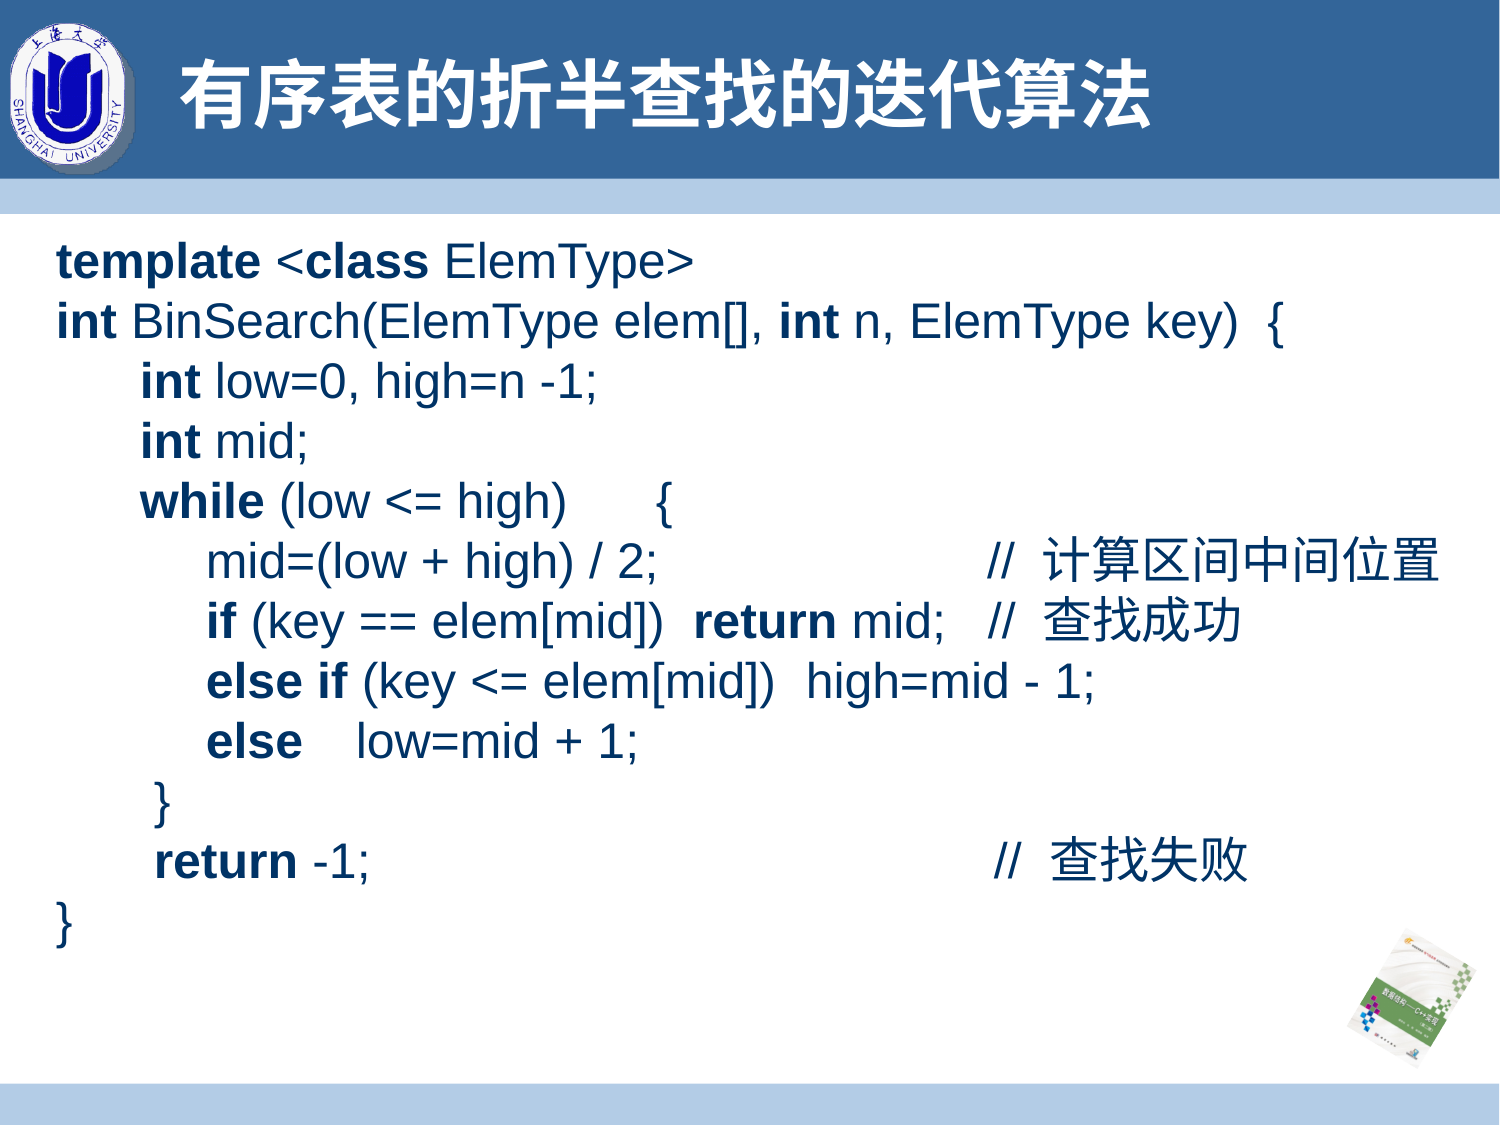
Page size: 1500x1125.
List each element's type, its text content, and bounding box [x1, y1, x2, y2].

picture [1347, 956, 1476, 1068]
text_box template <class ElemType> int BinSearch(ElemType elem[], int n, ElemType key) { int low=0, high=n -1; int mid; while (low <= high) { mid=(low + high) / 2; // 计算区间中间位置 if (key == elem[mid]) return mid; // 查找成功 else if (key <= elem[mid]) high=mid - 1; else low=mid + 1; } return -1; // 查找失败 } [41, 221, 1477, 956]
picture [4, 17, 128, 176]
title 有序表的折半查找的迭代算法 [163, 23, 1436, 161]
